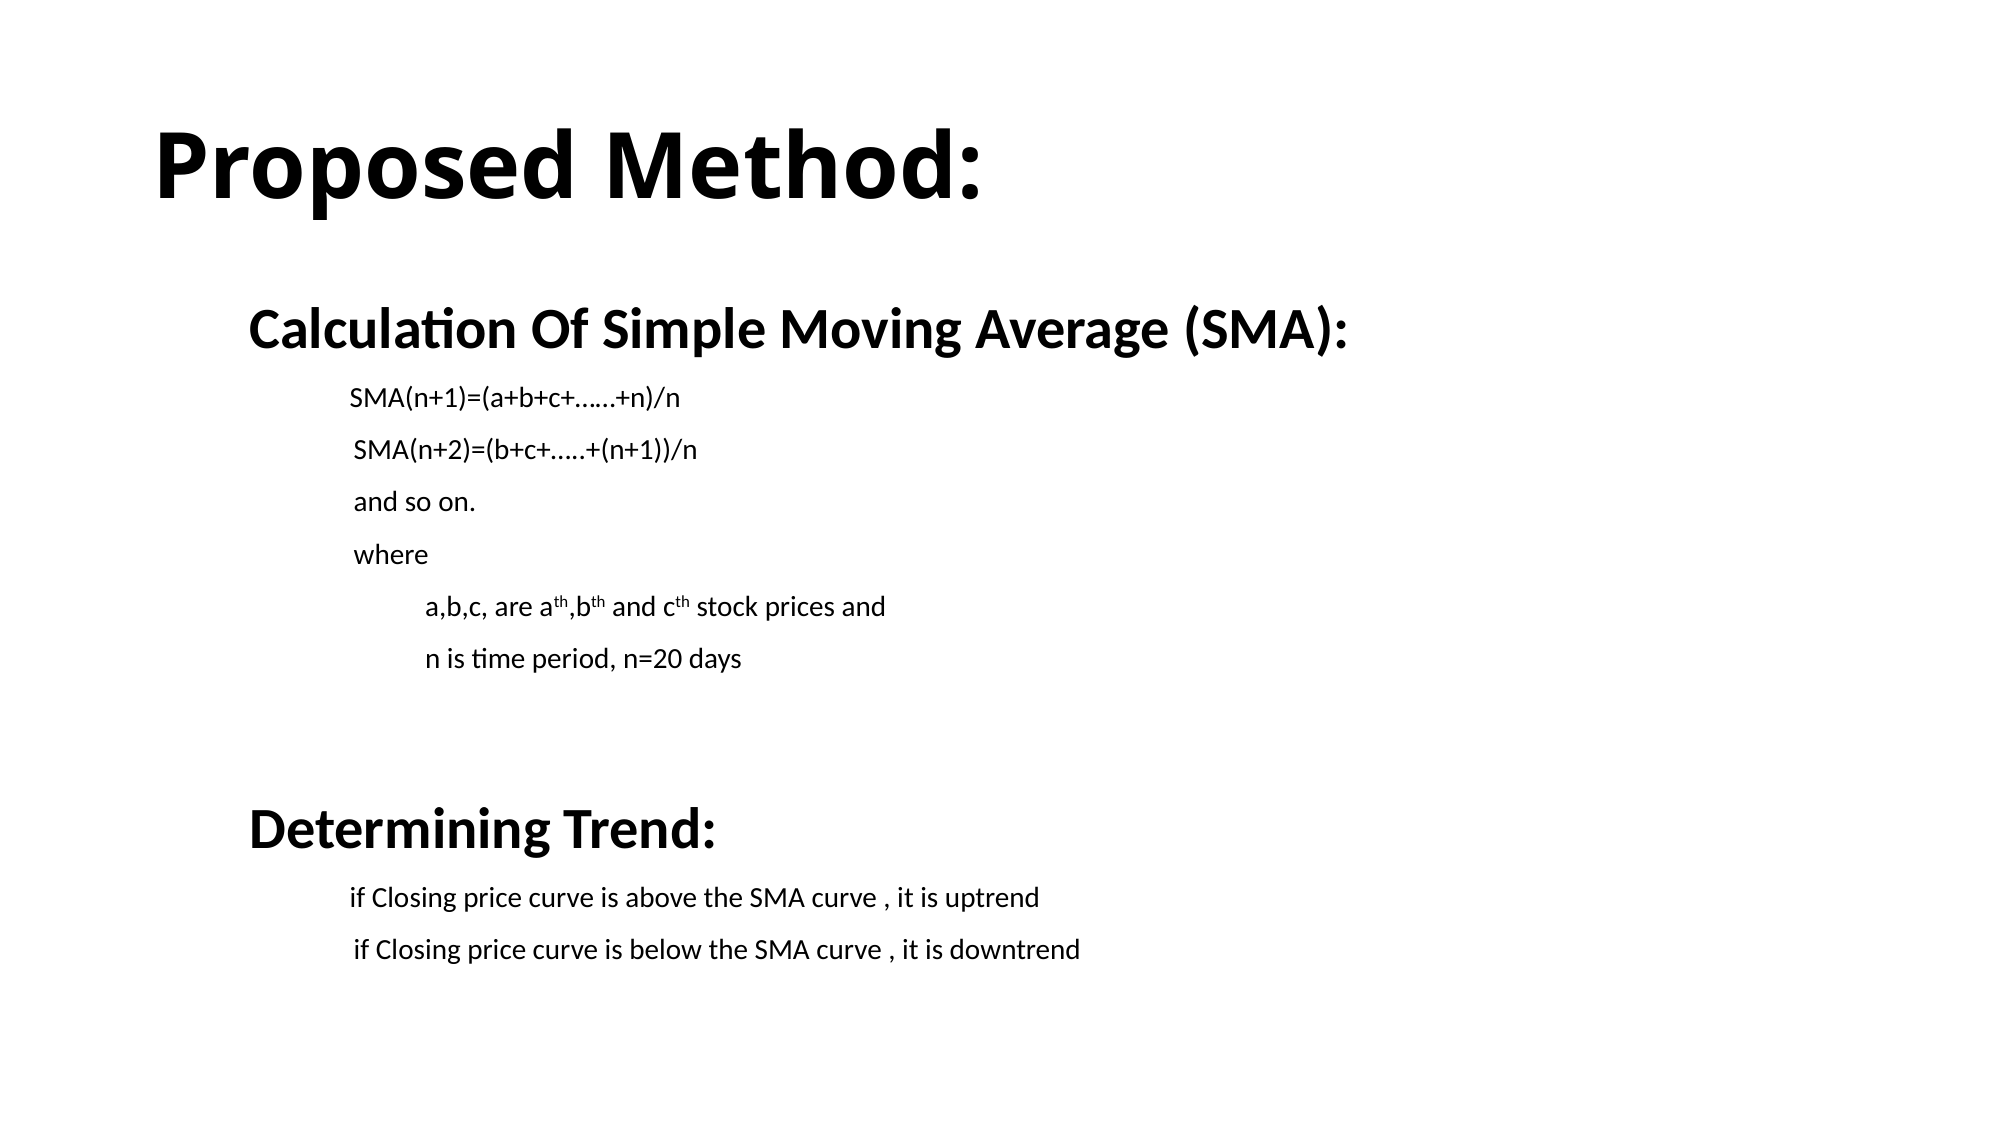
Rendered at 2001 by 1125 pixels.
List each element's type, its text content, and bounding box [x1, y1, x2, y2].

list Calculation Of Simple Moving Average (SMA): SMA(n+1)=(a+b+c+……+n)/n SMA(n+2)=(b+c+…..+(n+1))/n and so on. where a,b,c, are ath,bth and cth stock prices and n is time period, n=20 days Determining Trend: if Closing price curve is above the SMA curve , it is uptrend if Closing price curve is below the SMA curve , it is downtrend [234, 291, 1960, 1025]
title Proposed Method: [137, 59, 1863, 278]
